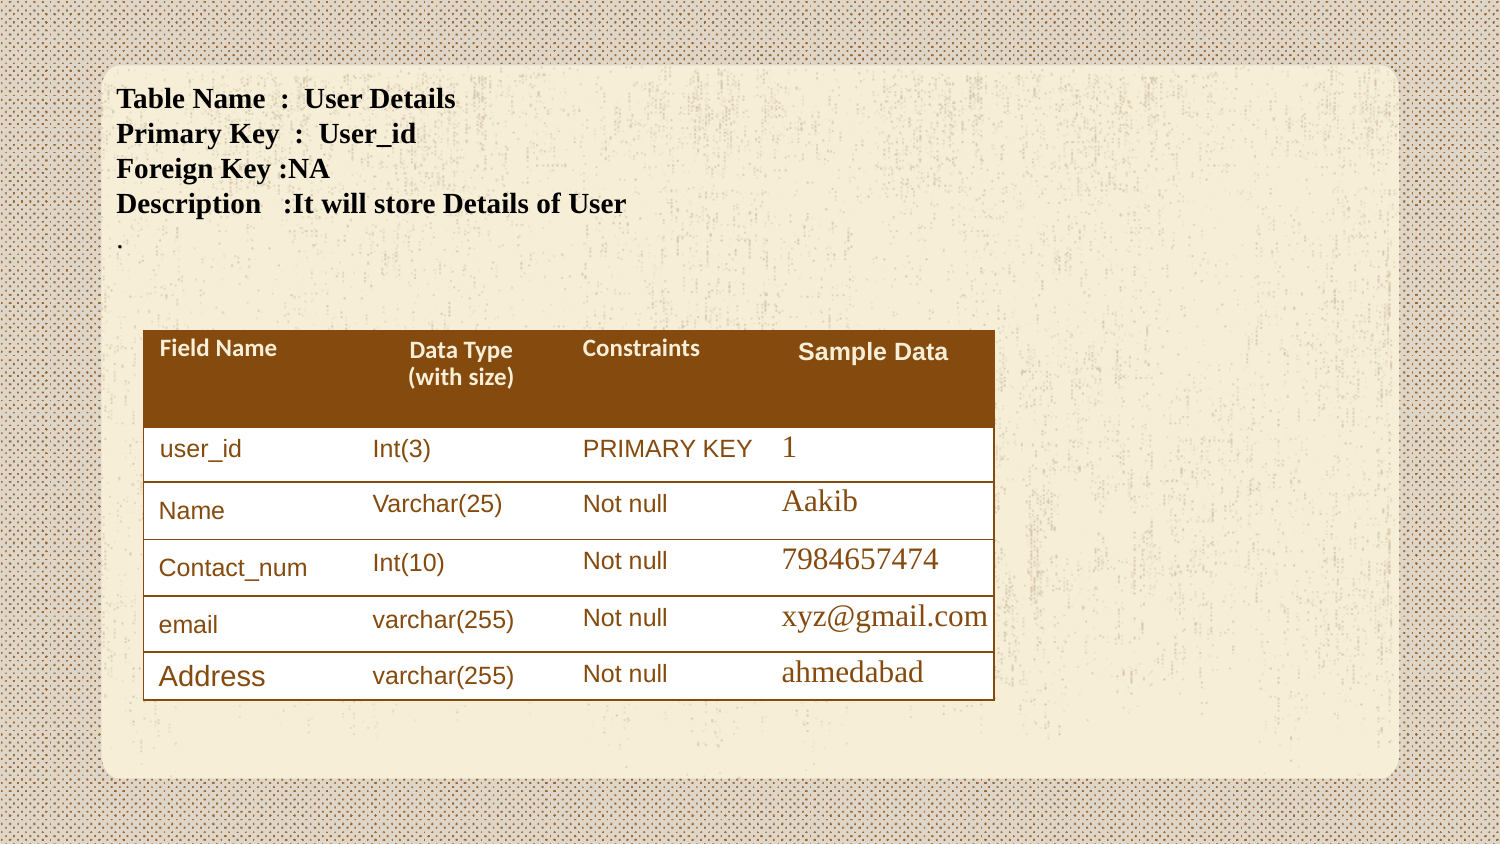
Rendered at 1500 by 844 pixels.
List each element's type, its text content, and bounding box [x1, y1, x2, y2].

table_cell user_id [144, 428, 356, 481]
picture [2, 2, 1500, 844]
table_cell Not null [566, 540, 782, 595]
table_cell Not null [566, 653, 782, 699]
table_cell varchar(255) [356, 597, 566, 651]
table_header Sample Data [782, 331, 993, 426]
table_cell Int(3) [356, 428, 566, 481]
table_cell PRIMARY KEY [566, 428, 782, 481]
table_header Data Type (with size) [356, 331, 566, 426]
table_cell Varchar(25) [356, 483, 566, 539]
table_cell Contact_num [144, 540, 356, 595]
table_header Field Name [144, 331, 356, 426]
table_cell Address [144, 653, 356, 699]
table_cell Not null [566, 483, 782, 539]
table_cell email [144, 597, 356, 651]
table_cell varchar(255) [356, 653, 566, 699]
table_cell Aakib [782, 483, 993, 539]
table_cell 7984657474 [782, 540, 993, 595]
table_cell ahmedabad [782, 653, 993, 699]
text_box Table Name : User Details Primary Key : User_id Foreign Key :NA Description :It will store Details of User . [101, 72, 736, 262]
table_cell 1 [782, 428, 993, 481]
table_header Constraints [566, 331, 782, 426]
table_cell xyz@gmail.com [782, 597, 993, 651]
table_cell Not null [566, 597, 782, 651]
table_cell Int(10) [356, 540, 566, 595]
table_cell Name [144, 483, 356, 539]
